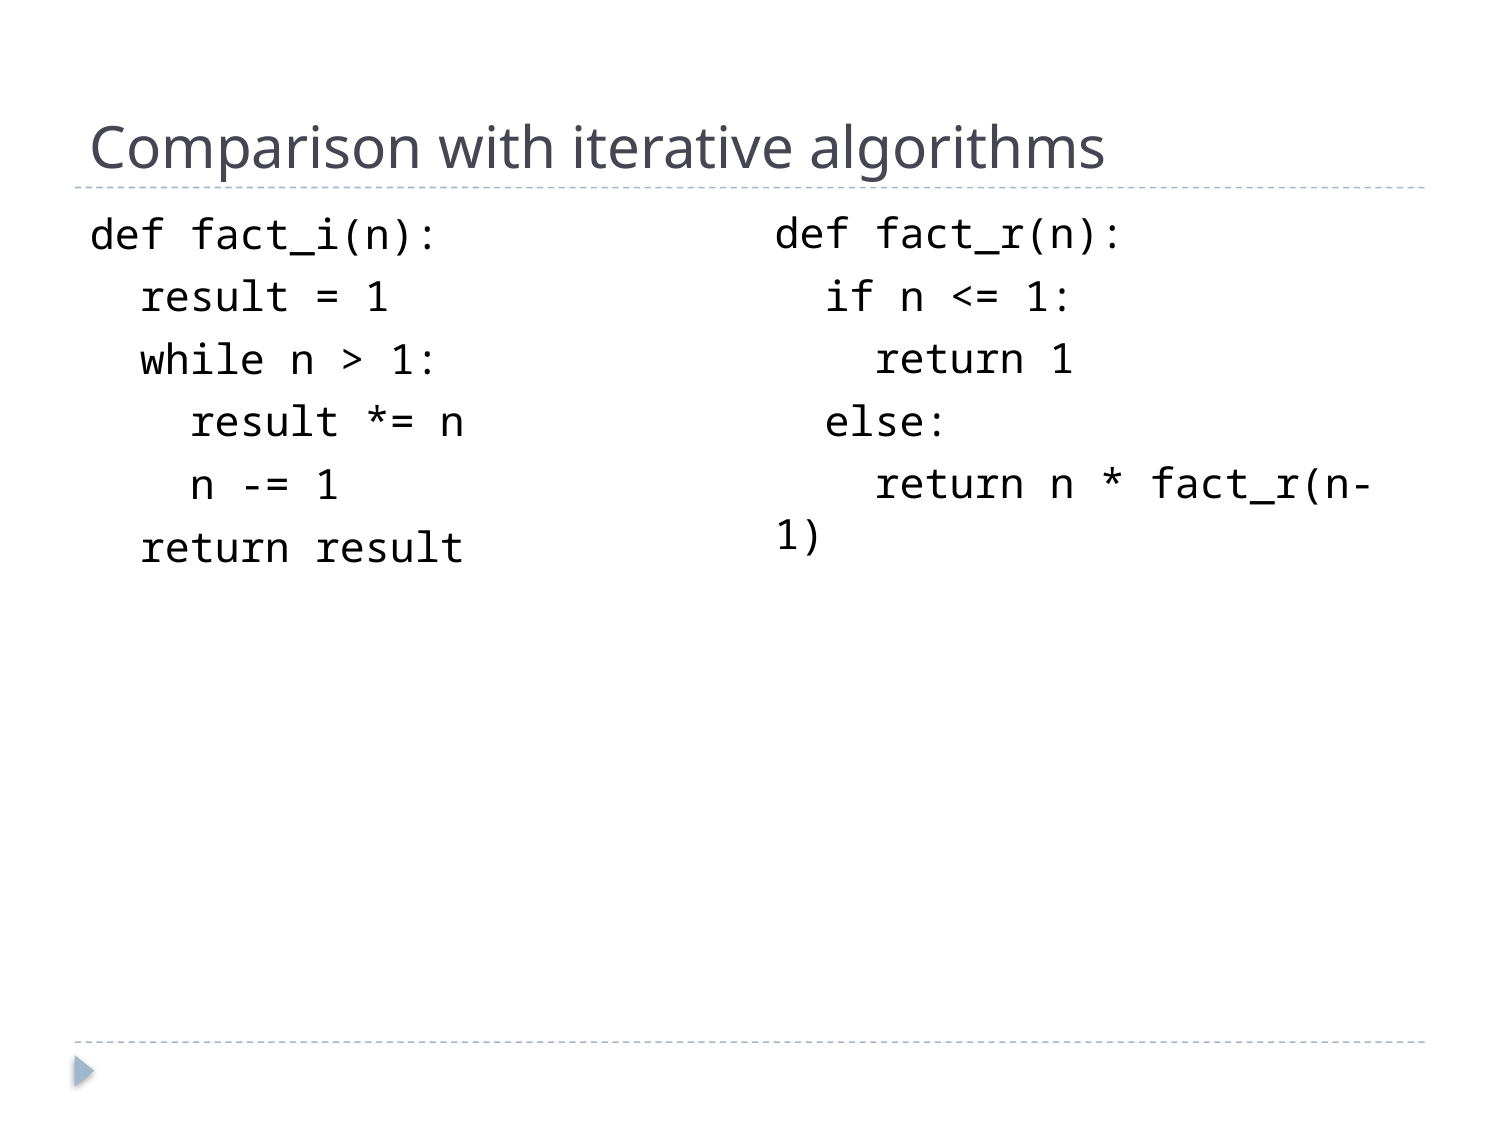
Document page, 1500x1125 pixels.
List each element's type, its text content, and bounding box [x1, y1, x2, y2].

title Comparison with iterative algorithms [75, 37, 1425, 188]
list def fact_r(n): if n <= 1: return 1 else: return n * fact_r(n-1) [759, 199, 1423, 1010]
list def fact_i(n): result = 1 while n > 1: result *= n n -= 1 return result [75, 200, 738, 1010]
